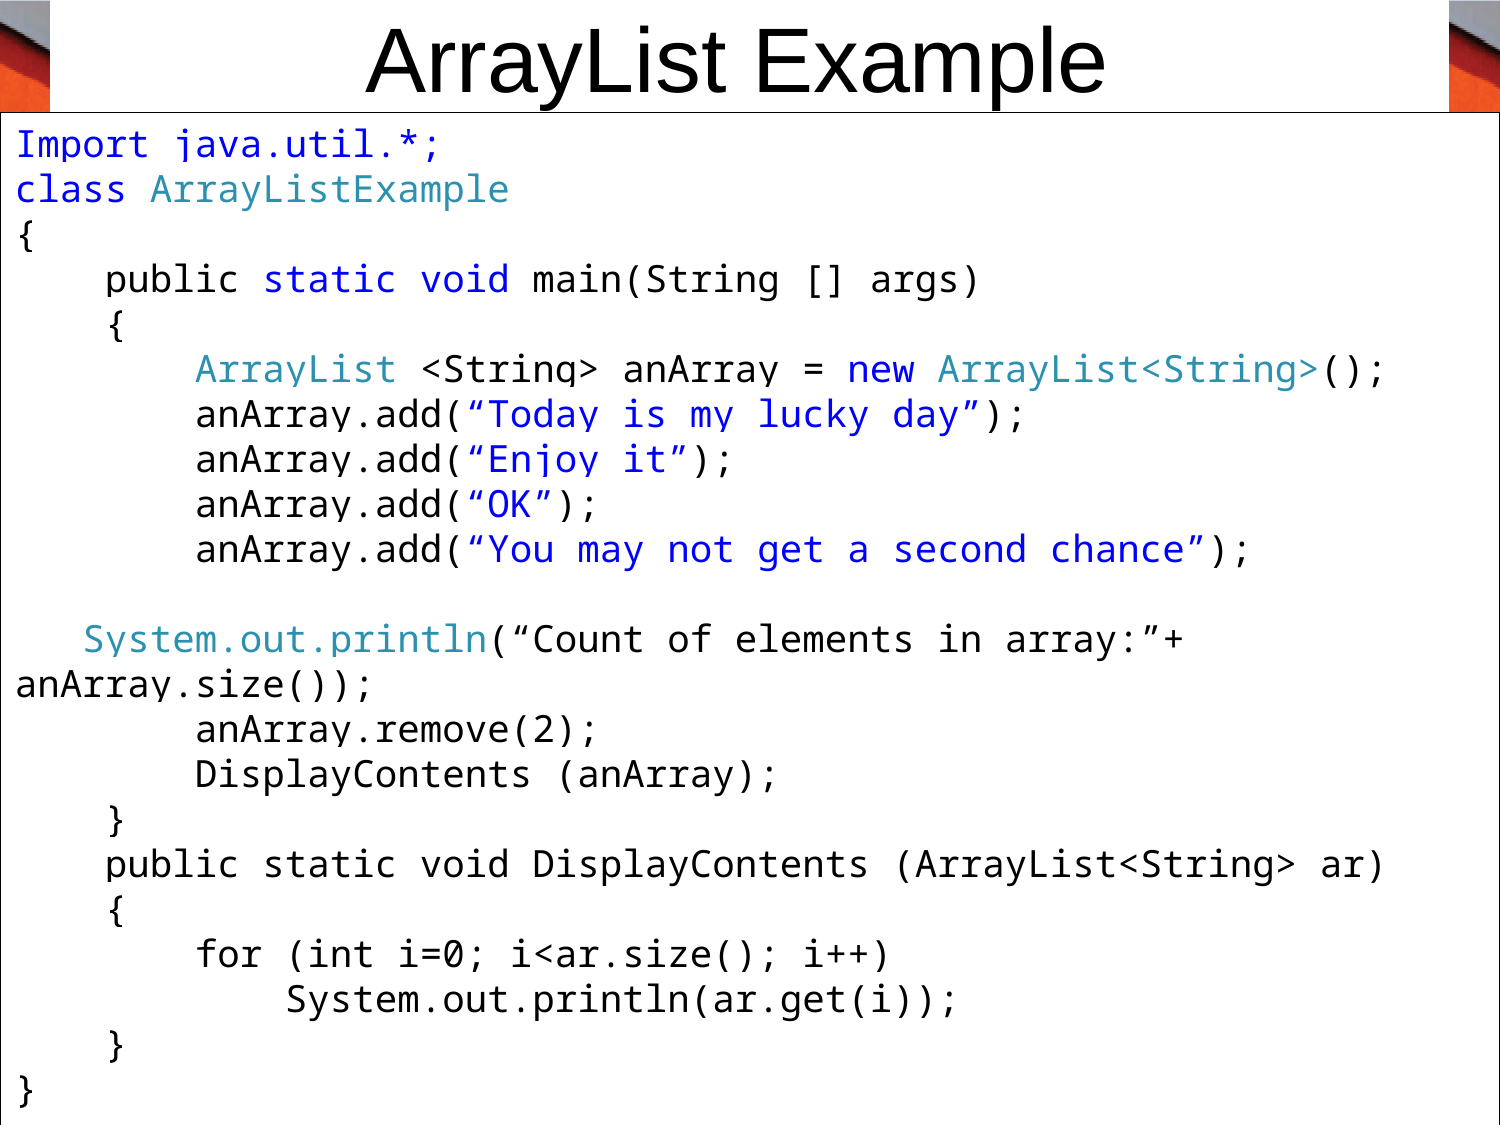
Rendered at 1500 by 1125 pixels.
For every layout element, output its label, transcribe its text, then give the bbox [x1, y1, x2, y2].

picture [1449, 0, 1500, 112]
text_box Import java.util.*; class ArrayListExample { public static void main(String [] args) { ArrayList <String> anArray = new ArrayList<String>(); anArray.add(“Today is my lucky day”); anArray.add(“Enjoy it”); anArray.add(“OK”); anArray.add(“You may not get a second chance”); System.out.println(“Count of elements in array:”+ anArray.size()); anArray.remove(2); DisplayContents (anArray); } public static void DisplayContents (ArrayList<String> ar) { for (int i=0; i<ar.size(); i++) System.out.println(ar.get(i)); } } [0, 112, 1500, 1125]
title ArrayList Example [99, 0, 1376, 112]
picture [0, 0, 50, 112]
